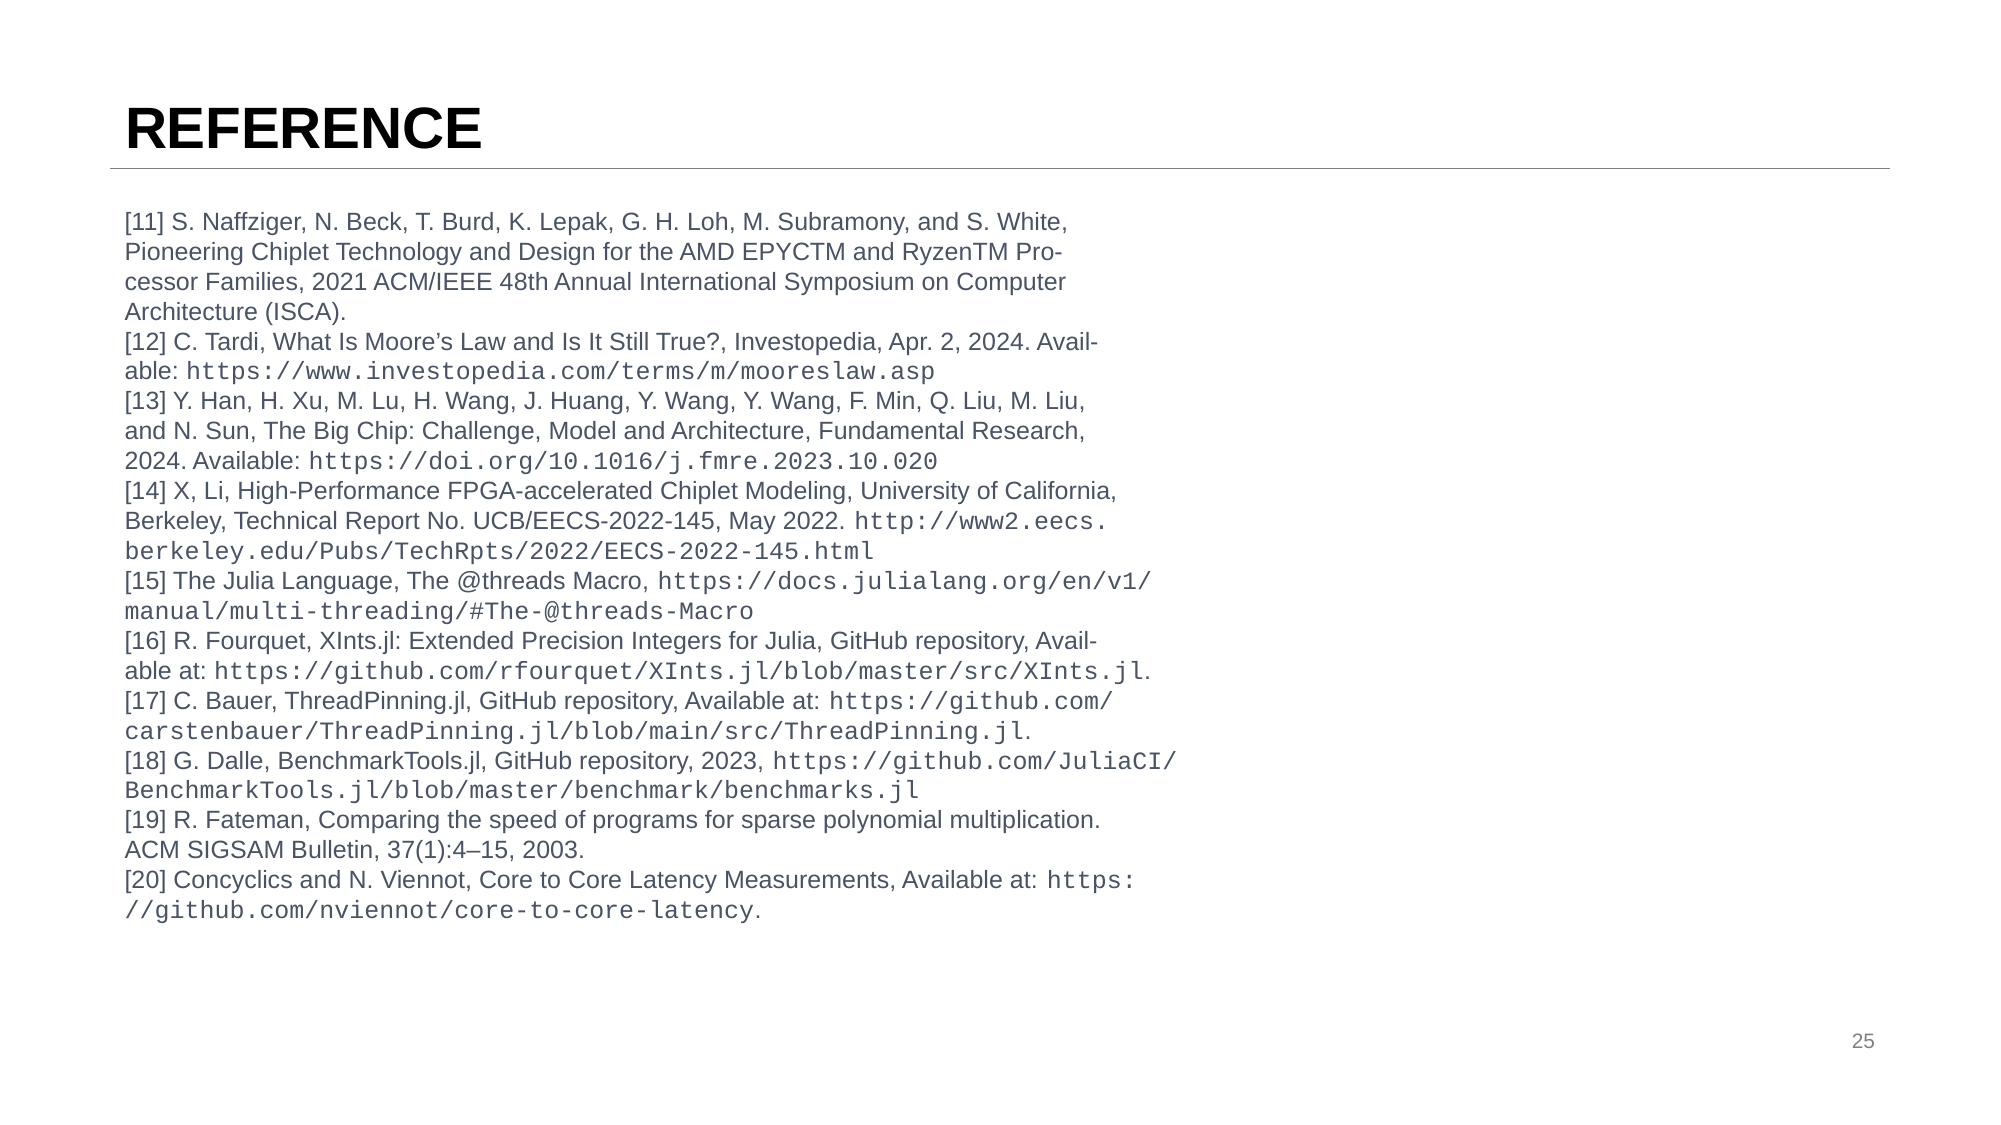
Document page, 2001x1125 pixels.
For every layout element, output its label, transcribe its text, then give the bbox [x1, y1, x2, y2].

text_box [11] S. Naffziger, N. Beck, T. Burd, K. Lepak, G. H. Loh, M. Subramony, and S. White, Pioneering Chiplet Technology and Design for the AMD EPYCTM and RyzenTM Pro- cessor Families, 2021 ACM/IEEE 48th Annual International Symposium on Computer Architecture (ISCA). [12] C. Tardi, What Is Moore’s Law and Is It Still True?, Investopedia, Apr. 2, 2024. Avail- able: https://www.investopedia.com/terms/m/mooreslaw.asp [13] Y. Han, H. Xu, M. Lu, H. Wang, J. Huang, Y. Wang, Y. Wang, F. Min, Q. Liu, M. Liu, and N. Sun, The Big Chip: Challenge, Model and Architecture, Fundamental Research, 2024. Available: https://doi.org/10.1016/j.fmre.2023.10.020 [14] X, Li, High-Performance FPGA-accelerated Chiplet Modeling, University of California, Berkeley, Technical Report No. UCB/EECS-2022-145, May 2022. http://www2.eecs. berkeley.edu/Pubs/TechRpts/2022/EECS-2022-145.html [15] The Julia Language, The @threads Macro, https://docs.julialang.org/en/v1/ manual/multi-threading/#The-@threads-Macro [16] R. Fourquet, XInts.jl: Extended Precision Integers for Julia, GitHub repository, Avail- able at: https://github.com/rfourquet/XInts.jl/blob/master/src/XInts.jl. [17] C. Bauer, ThreadPinning.jl, GitHub repository, Available at: https://github.com/ carstenbauer/ThreadPinning.jl/blob/main/src/ThreadPinning.jl. [18] G. Dalle, BenchmarkTools.jl, GitHub repository, 2023, https://github.com/JuliaCI/ BenchmarkTools.jl/blob/master/benchmark/benchmarks.jl [19] R. Fateman, Comparing the speed of programs for sparse polynomial multiplication. ACM SIGSAM Bulletin, 37(1):4–15, 2003. [20] Concyclics and N. Viennot, Core to Core Latency Measurements, Available at: https: //github.com/nviennot/core-to-core-latency. [109, 167, 1711, 1052]
slide_number 25 [1412, 1023, 1890, 1058]
title REFERENCE [109, 0, 1890, 169]
